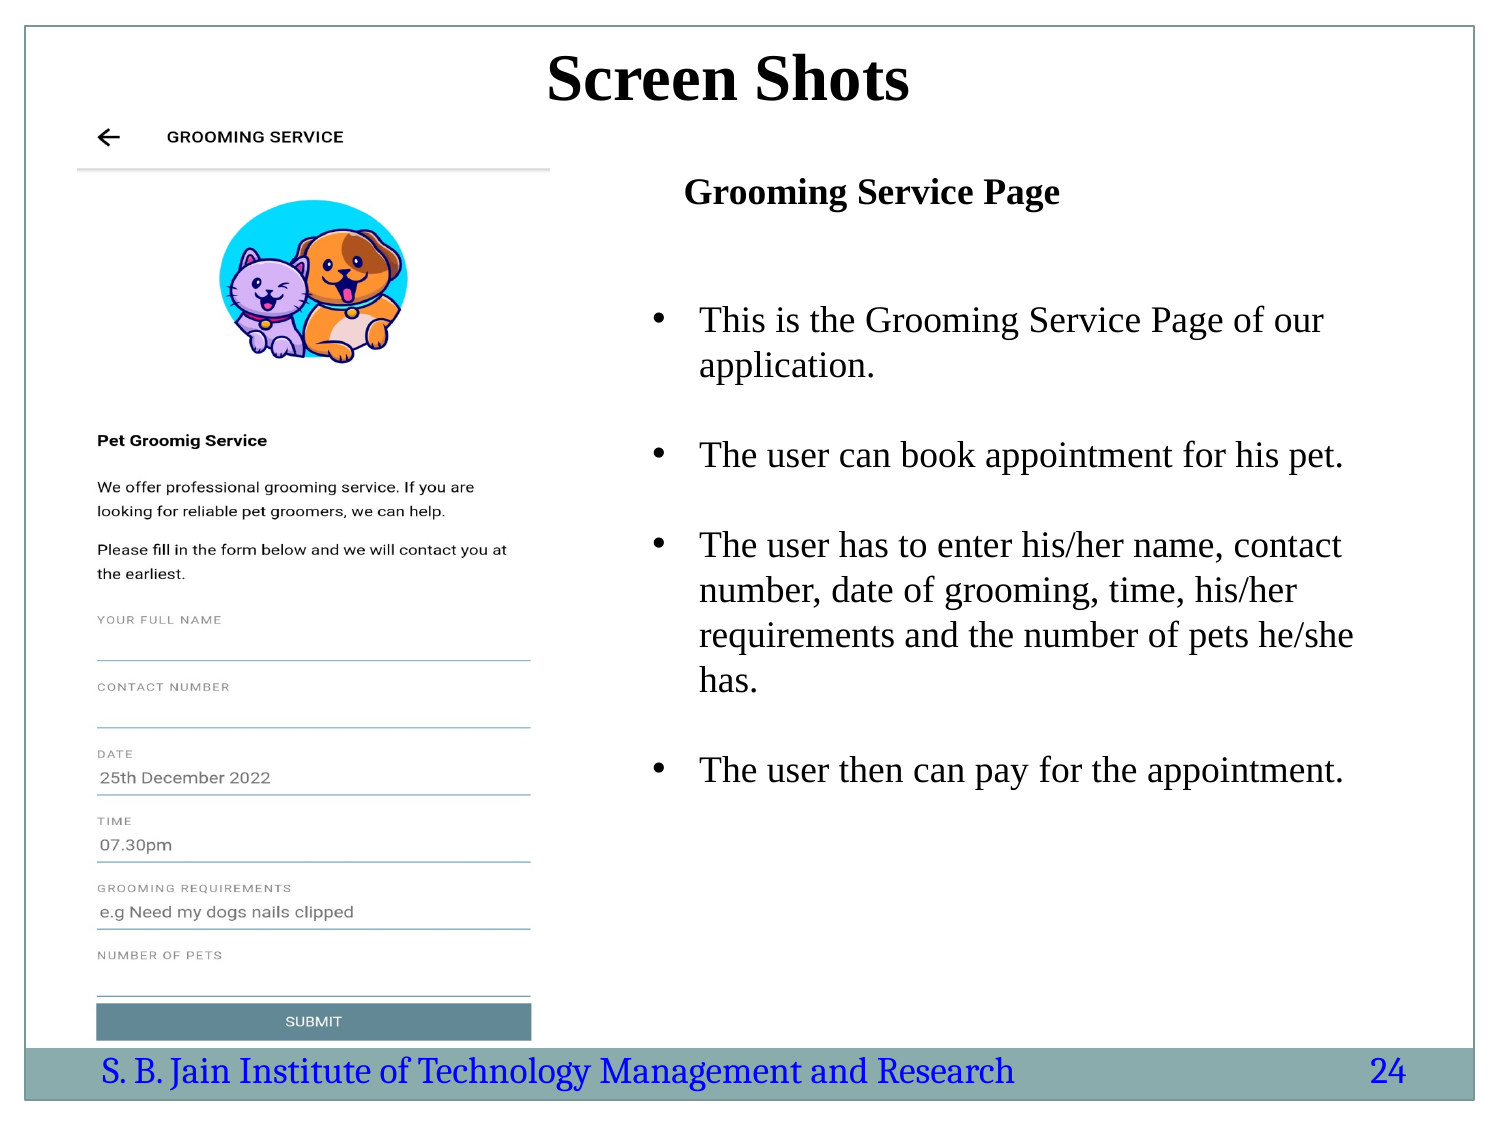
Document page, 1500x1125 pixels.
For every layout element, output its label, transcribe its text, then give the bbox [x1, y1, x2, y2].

text_box This is the Grooming Service Page of our application. The user can book appointment for his pet. The user has to enter his/her name, contact number, date of grooming, time, his/her requirements and the number of pets he/she has. The user then can pay for the appointment. [637, 287, 1425, 798]
text_box Grooming Service Page [668, 159, 1394, 220]
text_box [555, 262, 1425, 1005]
text_box 24 [1355, 1012, 1452, 1125]
text_box S. B. Jain Institute of Technology Management and Research [87, 1025, 1184, 1113]
text_box Screen Shots [53, 27, 1404, 121]
picture [76, 114, 551, 1047]
